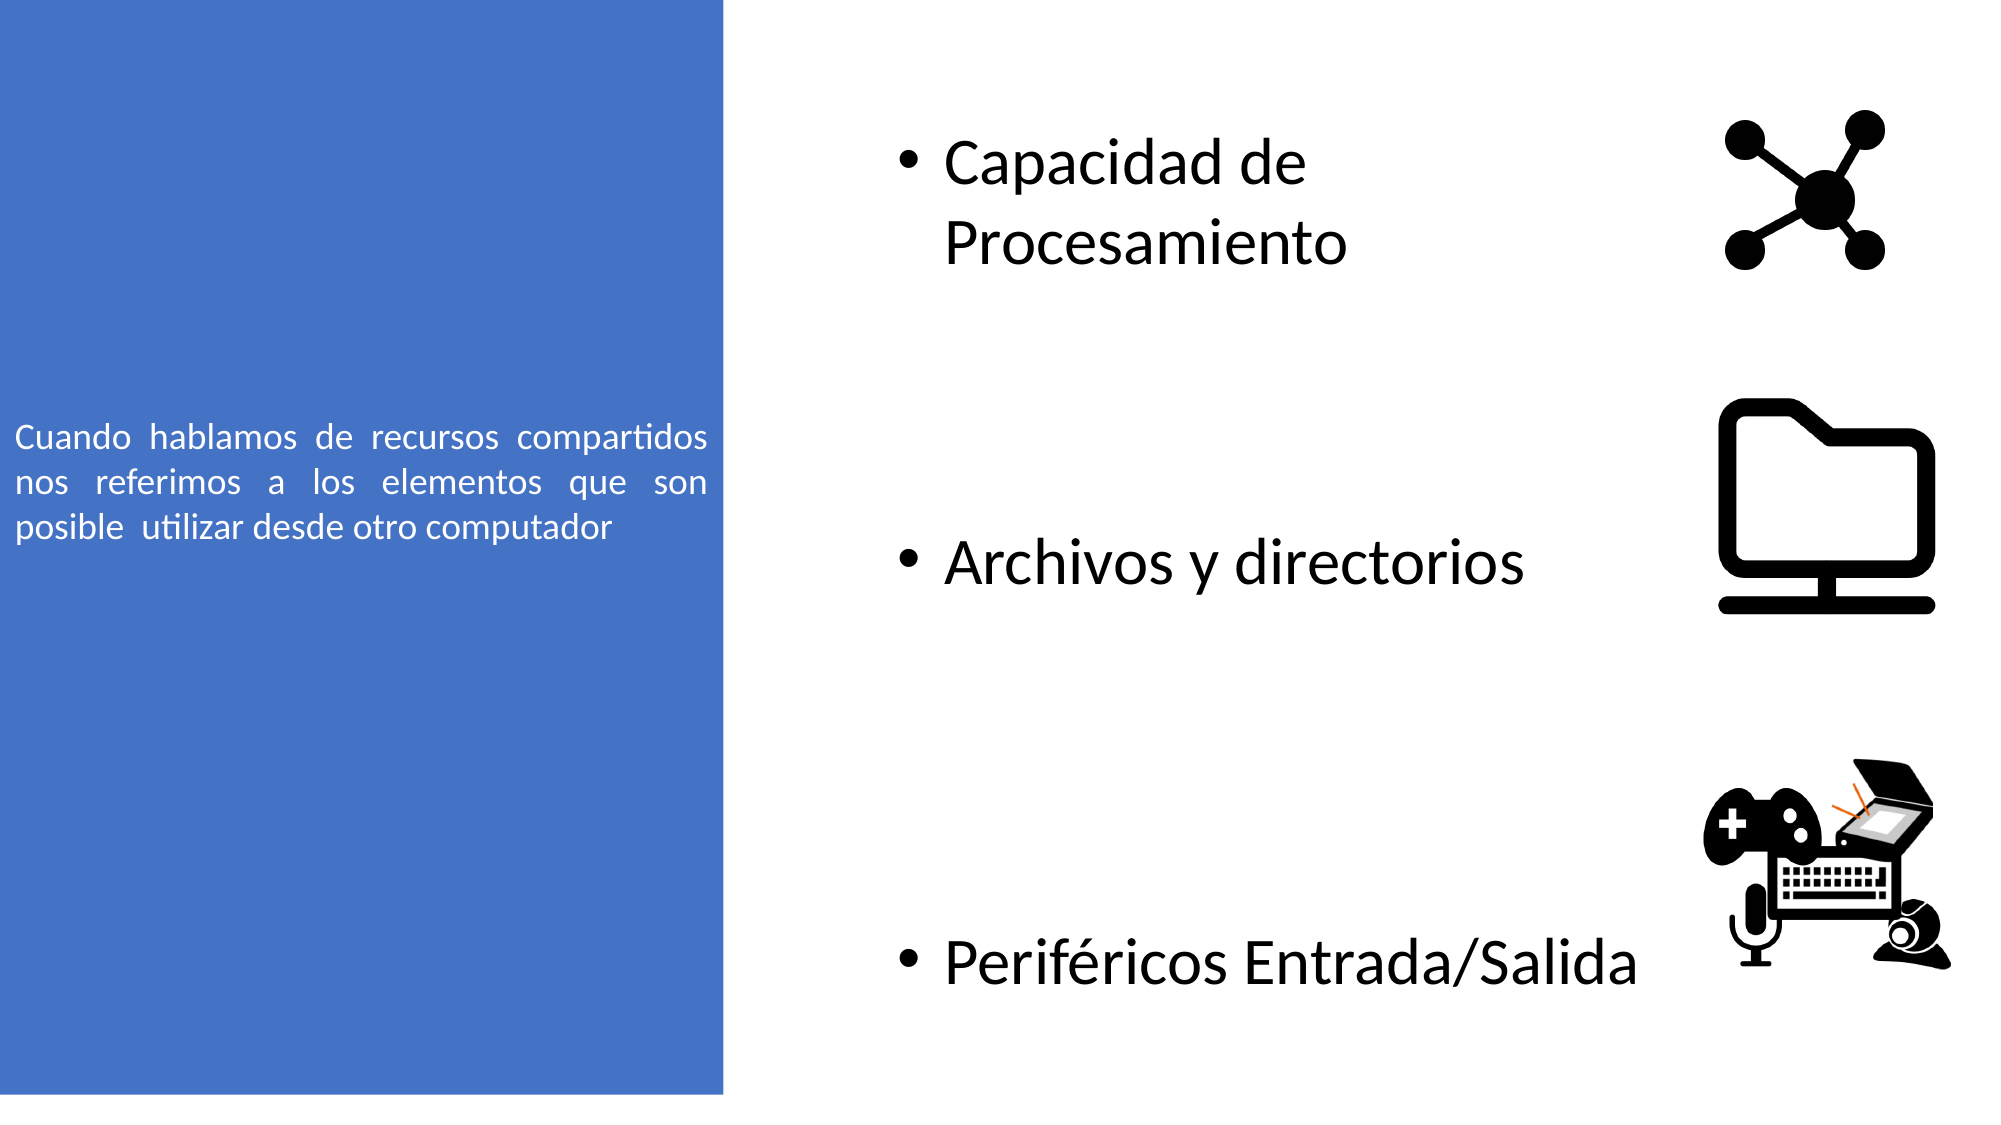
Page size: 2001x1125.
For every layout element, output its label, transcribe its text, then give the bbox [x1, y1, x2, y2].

text_box Capacidad de Procesamiento Archivos y directorios Periféricos Entrada/Salida [882, 110, 1725, 1005]
text_box Cuando hablamos de recursos compartidos nos referimos a los elementos que son posible utilizar desde otro computador [0, 0, 724, 1095]
picture [1682, 362, 1971, 650]
picture [1691, 750, 1962, 976]
picture [1724, 110, 1885, 270]
